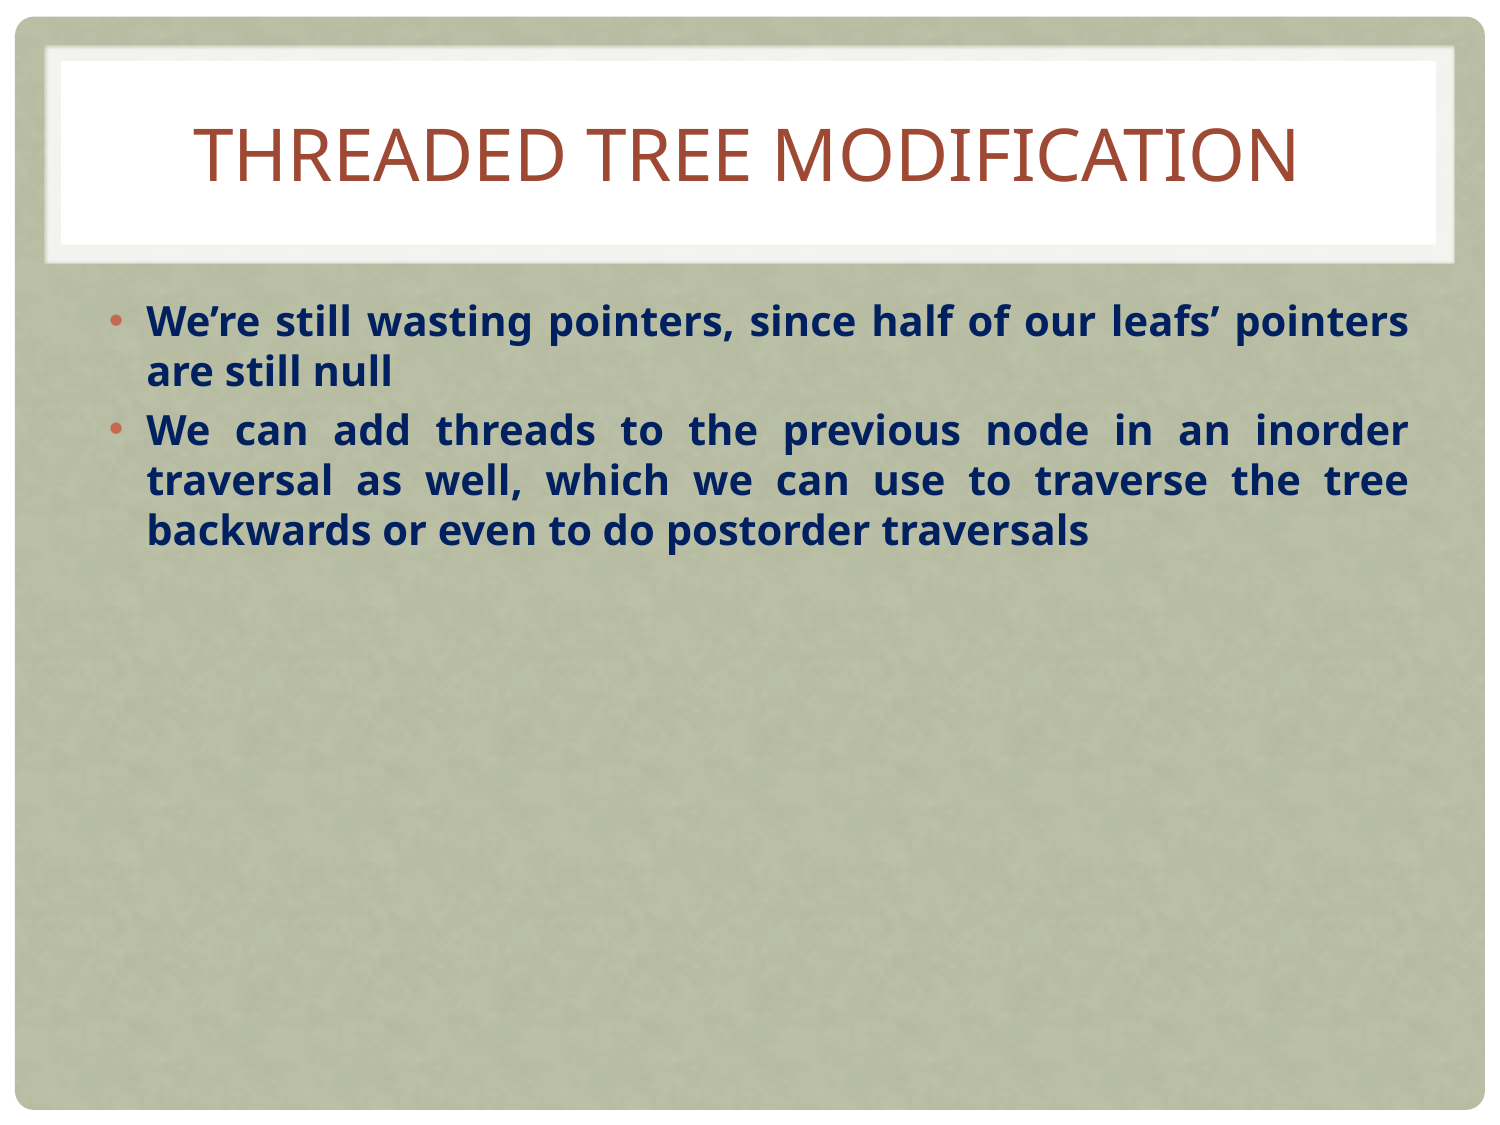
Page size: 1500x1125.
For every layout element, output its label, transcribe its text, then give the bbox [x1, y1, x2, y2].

list We’re still wasting pointers, since half of our leafs’ pointers are still null We can add threads to the previous node in an inorder traversal as well, which we can use to traverse the tree backwards or even to do postorder traversals [75, 287, 1425, 1005]
title Threaded Tree Modification [69, 66, 1425, 238]
